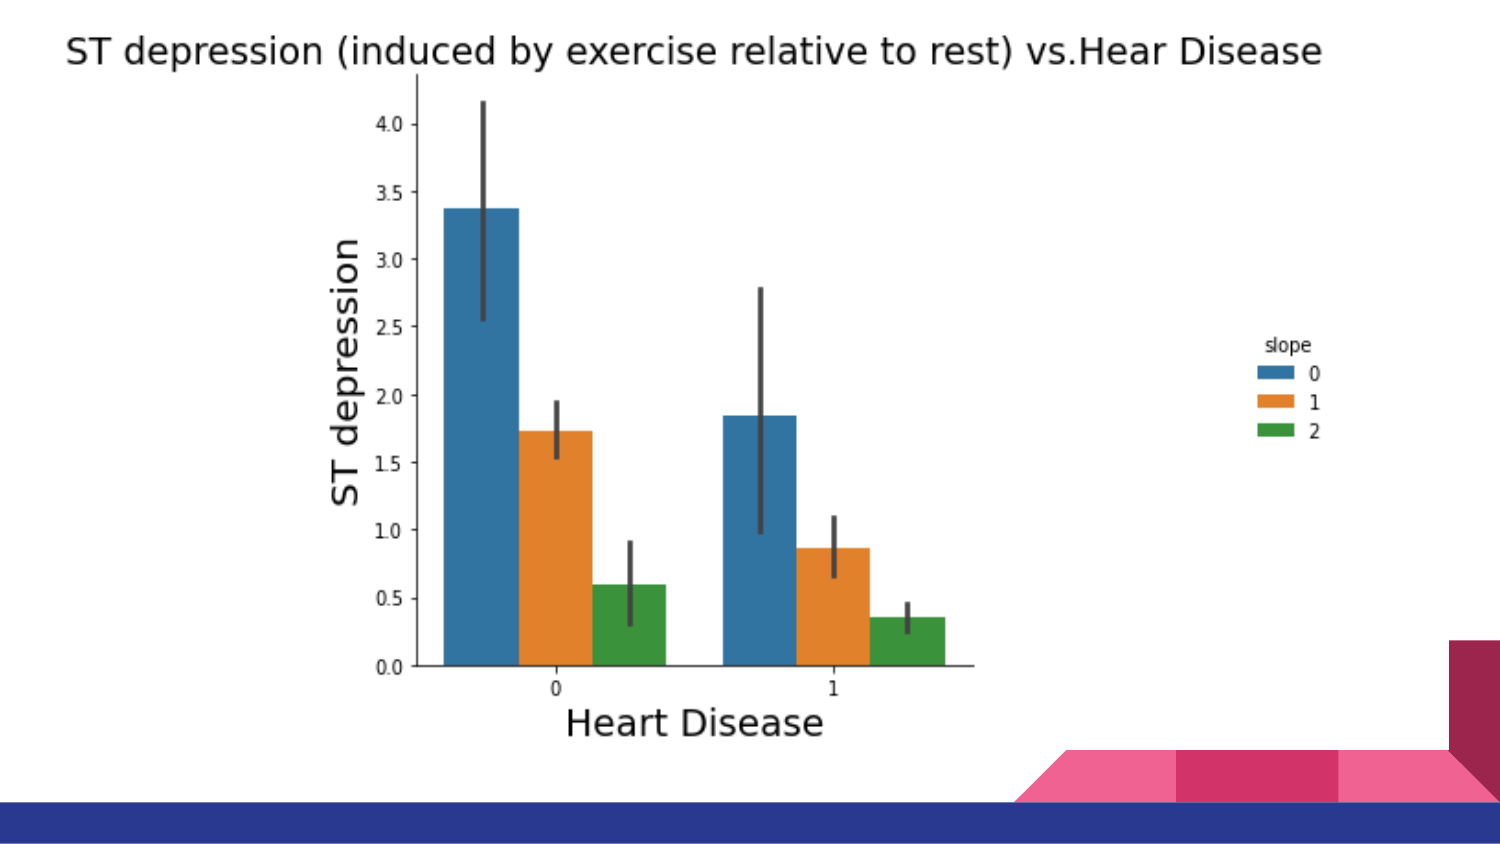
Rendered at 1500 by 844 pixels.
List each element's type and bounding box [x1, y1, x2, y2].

picture [50, 10, 1450, 750]
